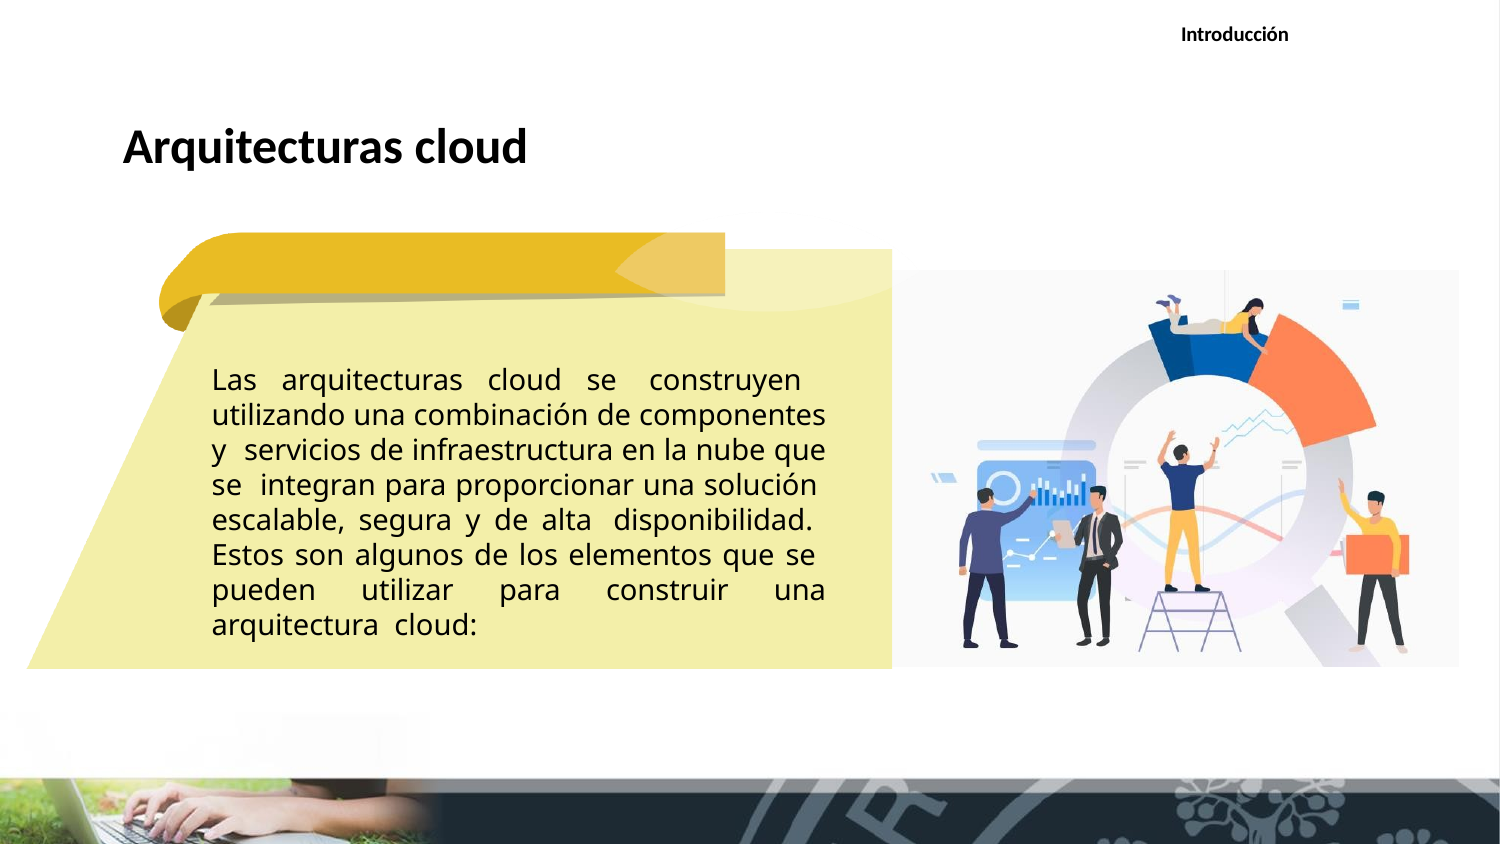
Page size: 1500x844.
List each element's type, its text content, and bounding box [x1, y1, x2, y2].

text_box Introducción [1179, 18, 1294, 46]
title Arquitecturas cloud [120, 111, 535, 210]
picture [0, 0, 1500, 844]
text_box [25, 211, 1459, 669]
